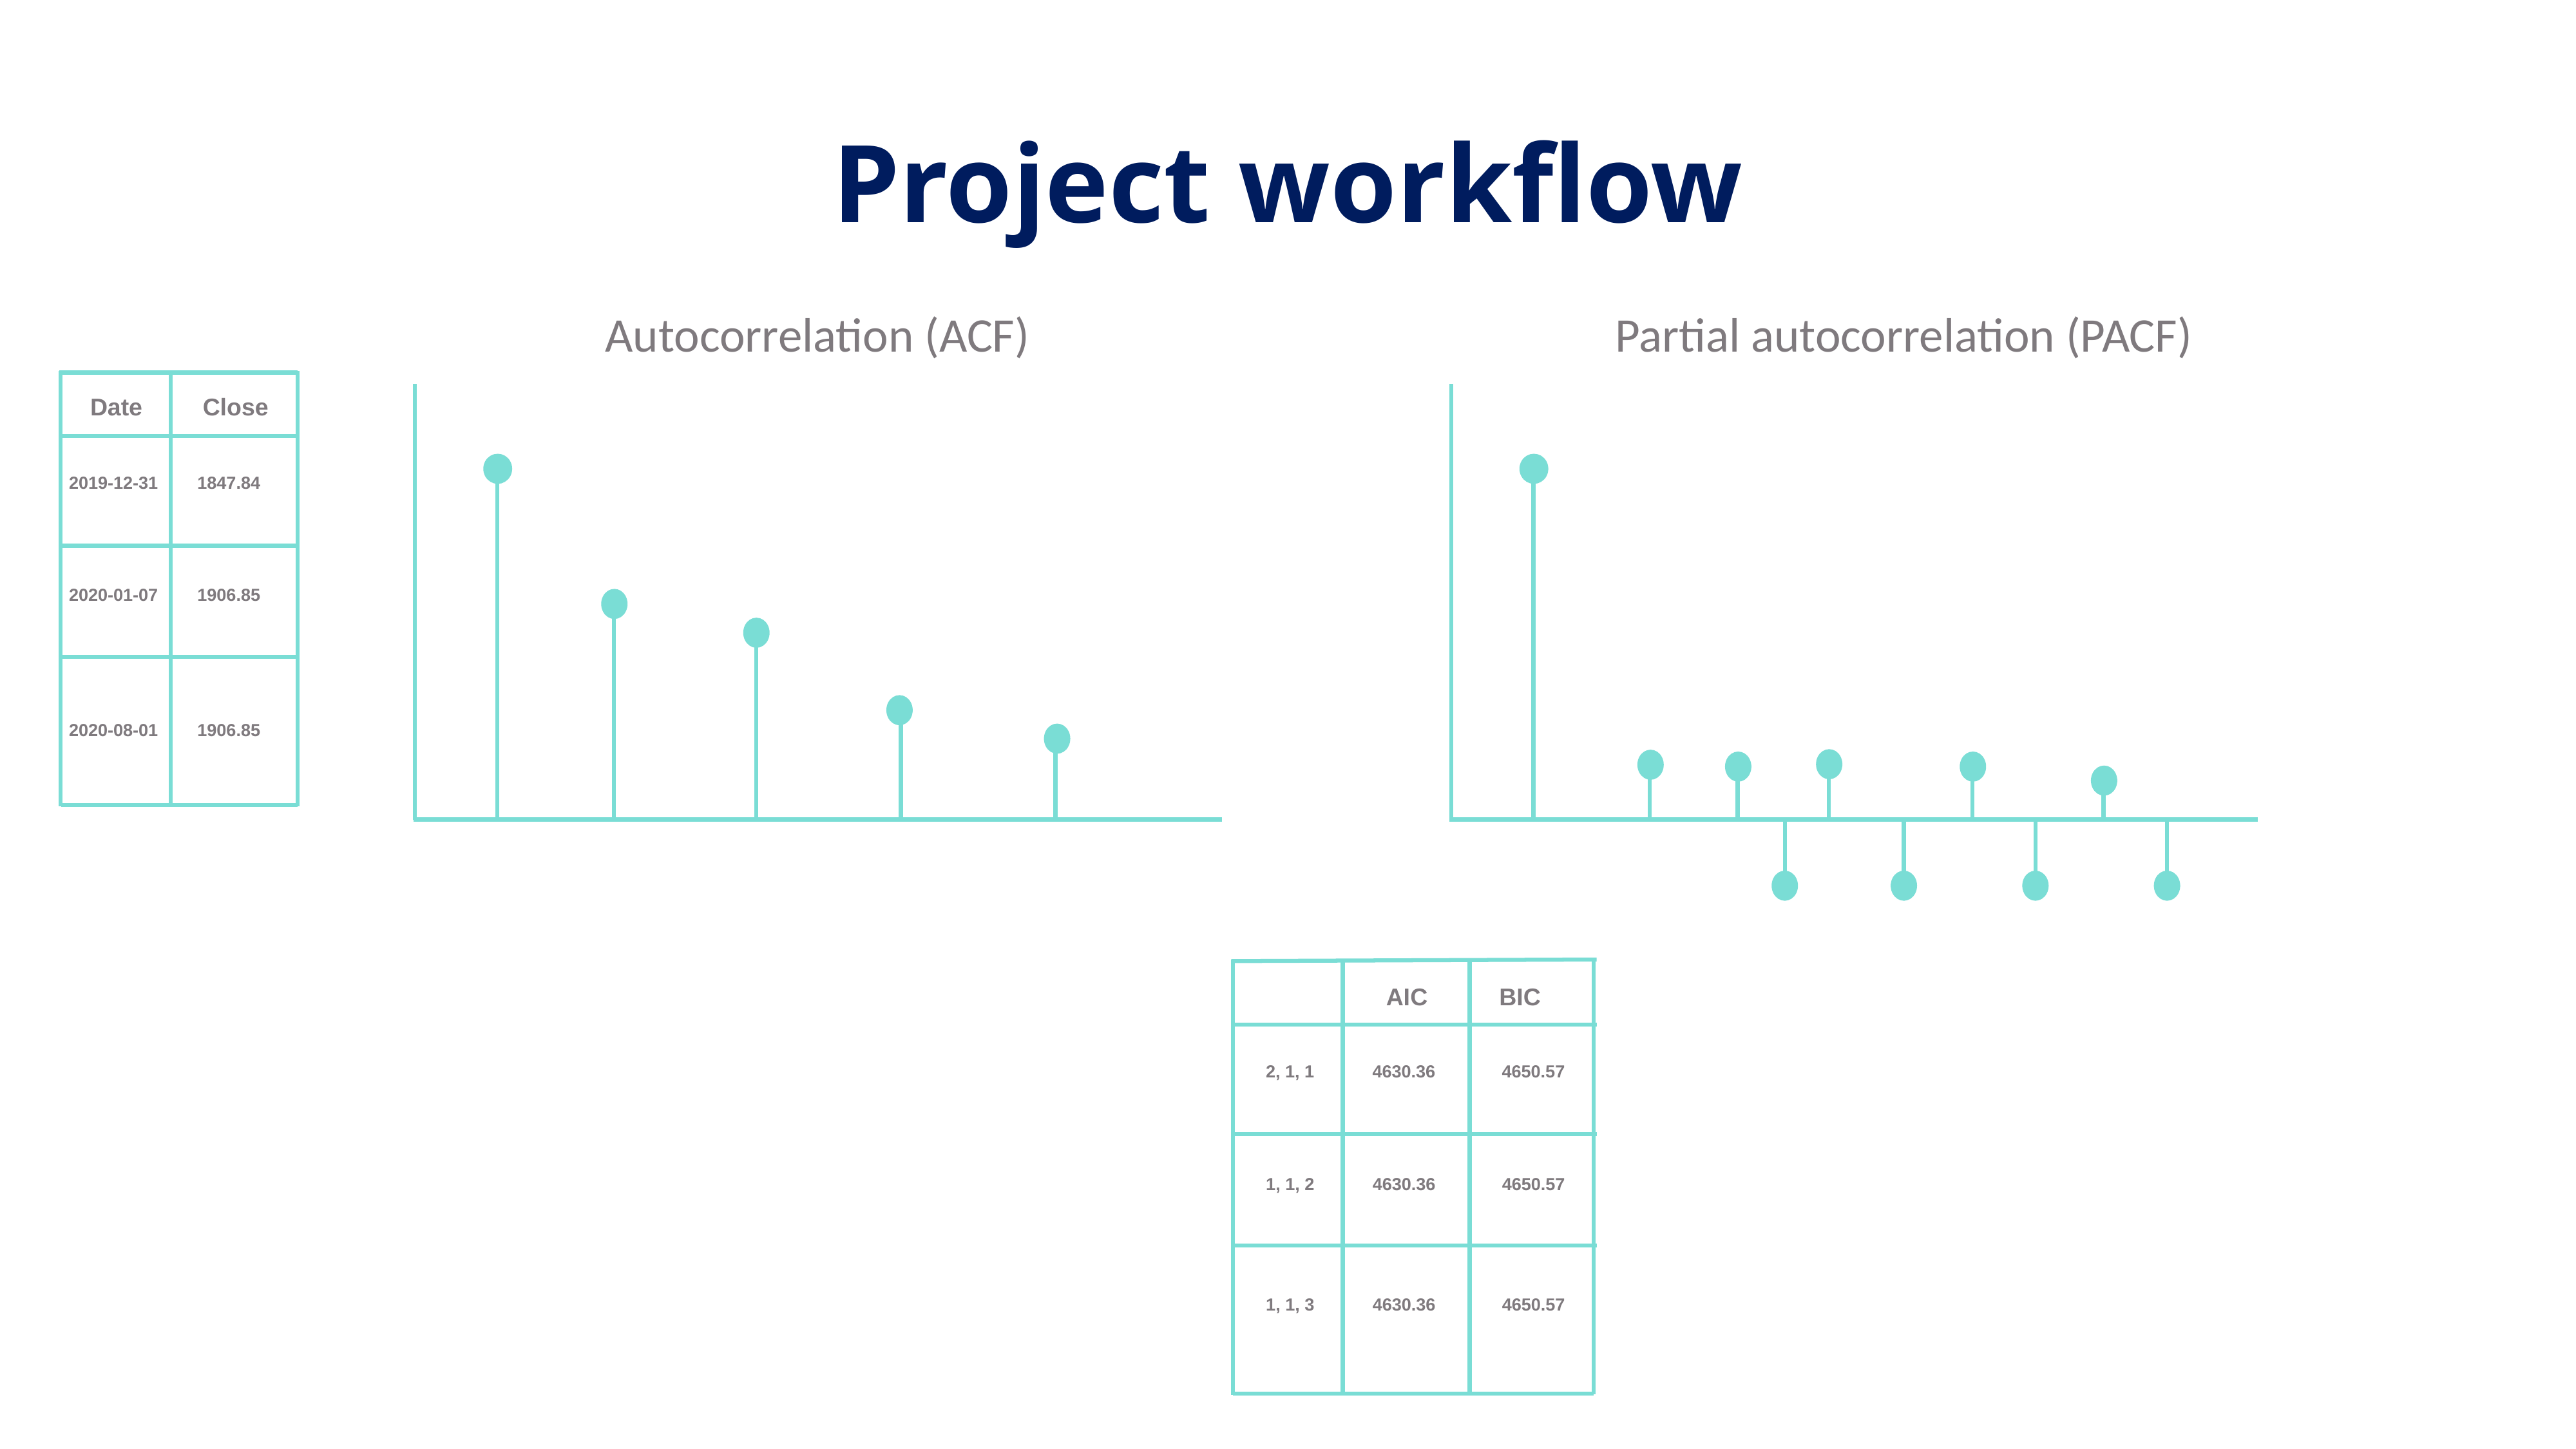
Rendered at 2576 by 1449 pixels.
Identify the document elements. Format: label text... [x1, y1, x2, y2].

text_box 4630.36 [1362, 1056, 1445, 1086]
text_box Close [193, 386, 278, 425]
text_box [1816, 749, 1843, 780]
text_box [1044, 723, 1071, 754]
text_box [2090, 765, 2117, 796]
text_box AIC [1377, 976, 1468, 1016]
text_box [1470, 959, 1593, 961]
text_box [2022, 870, 2049, 901]
text_box Autocorrelation (ACF) [595, 299, 1040, 366]
text_box 1906.85 [187, 714, 270, 744]
text_box 2019-12-31 [61, 467, 167, 498]
text_box 4650.57 [1493, 1168, 1575, 1198]
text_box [1231, 959, 1342, 961]
text_box BIC [1489, 976, 1550, 1016]
text_box [886, 695, 913, 726]
text_box Date [81, 386, 152, 425]
text_box 2, 1, 1 [1256, 1056, 1324, 1086]
text_box [2153, 870, 2180, 901]
text_box [743, 618, 770, 648]
text_box 1847.84 [187, 467, 270, 498]
text_box [1724, 752, 1751, 782]
text_box Partial autocorrelation (PACF) [1605, 299, 2202, 366]
text_box [1519, 453, 1549, 484]
text_box [601, 589, 628, 620]
text_box Project workflow [795, 110, 1781, 249]
text_box [1960, 752, 1987, 782]
text_box [1771, 870, 1798, 901]
text_box [1637, 750, 1664, 780]
text_box 2020-01-07 [61, 579, 167, 610]
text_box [1343, 959, 1469, 961]
text_box 1, 1, 3 [1256, 1288, 1324, 1319]
text_box 1, 1, 2 [1256, 1168, 1324, 1198]
text_box [483, 453, 513, 484]
text_box 4630.36 [1363, 1168, 1445, 1198]
text_box 4650.57 [1492, 1056, 1575, 1086]
text_box 1906.85 [187, 579, 270, 610]
text_box 2020-08-01 [61, 714, 167, 744]
text_box 4650.57 [1493, 1288, 1575, 1319]
text_box 4630.36 [1363, 1288, 1445, 1319]
text_box [1891, 870, 1918, 901]
